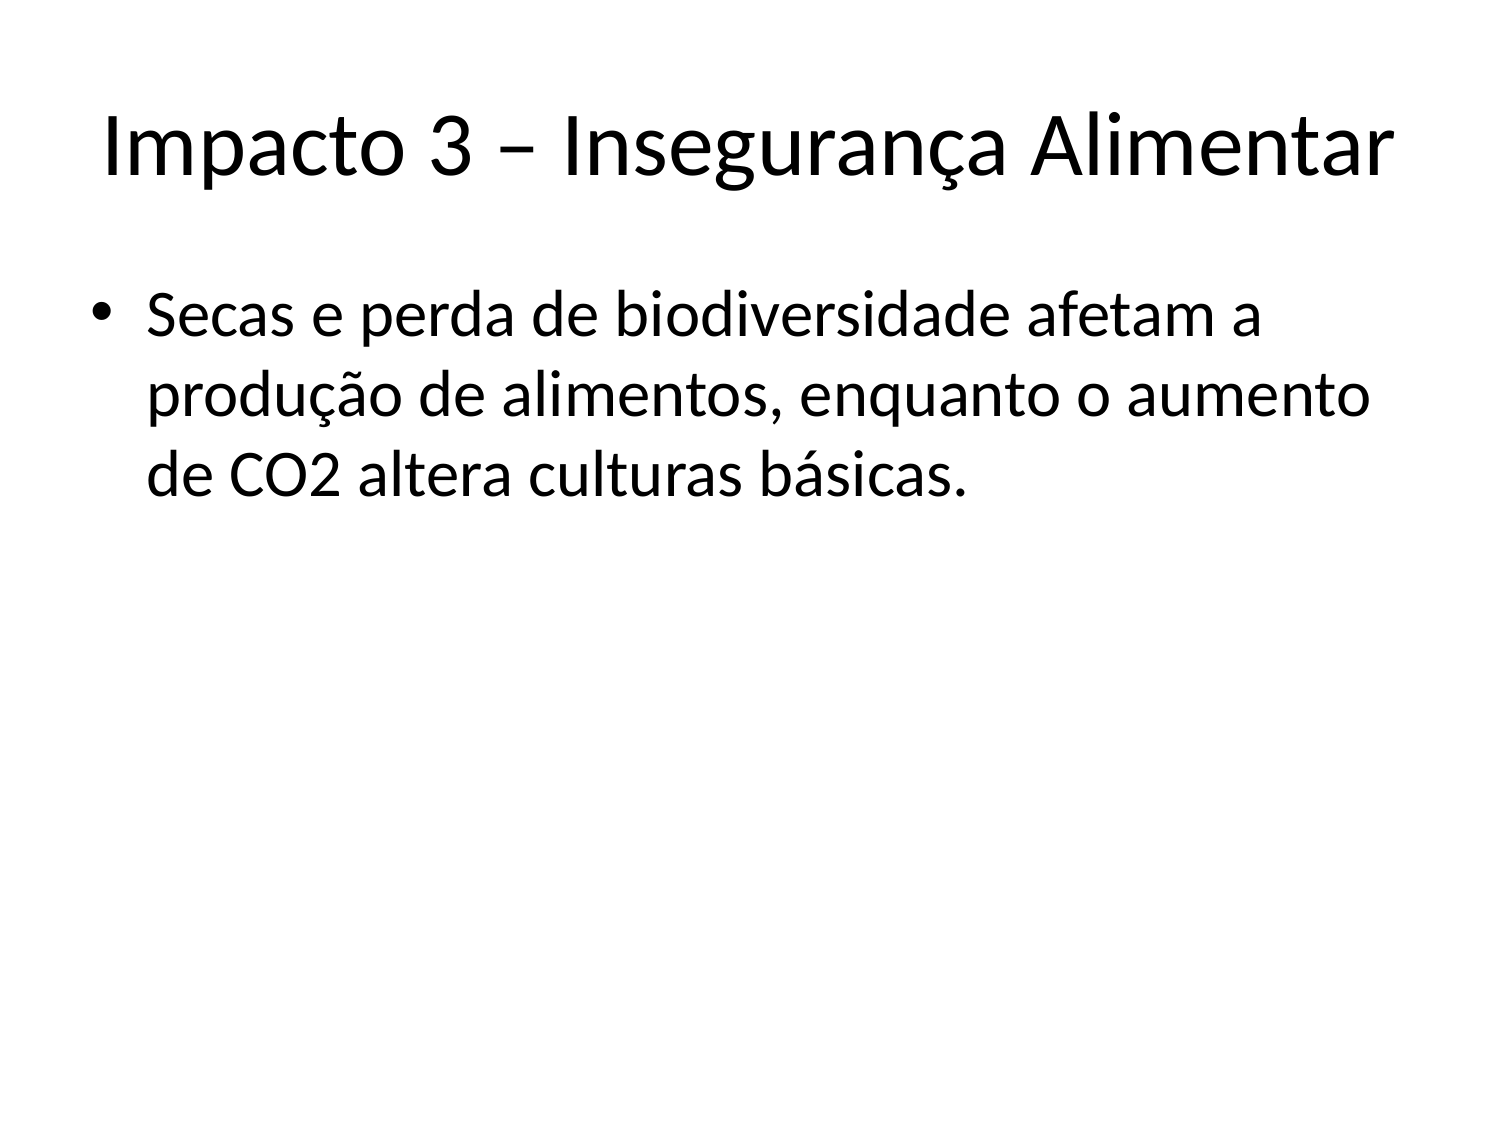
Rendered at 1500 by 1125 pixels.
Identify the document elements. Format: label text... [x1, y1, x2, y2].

title Impacto 3 – Insegurança Alimentar [75, 45, 1425, 233]
list Secas e perda de biodiversidade afetam a produção de alimentos, enquanto o aumento de CO2 altera culturas básicas. [75, 262, 1425, 1005]
